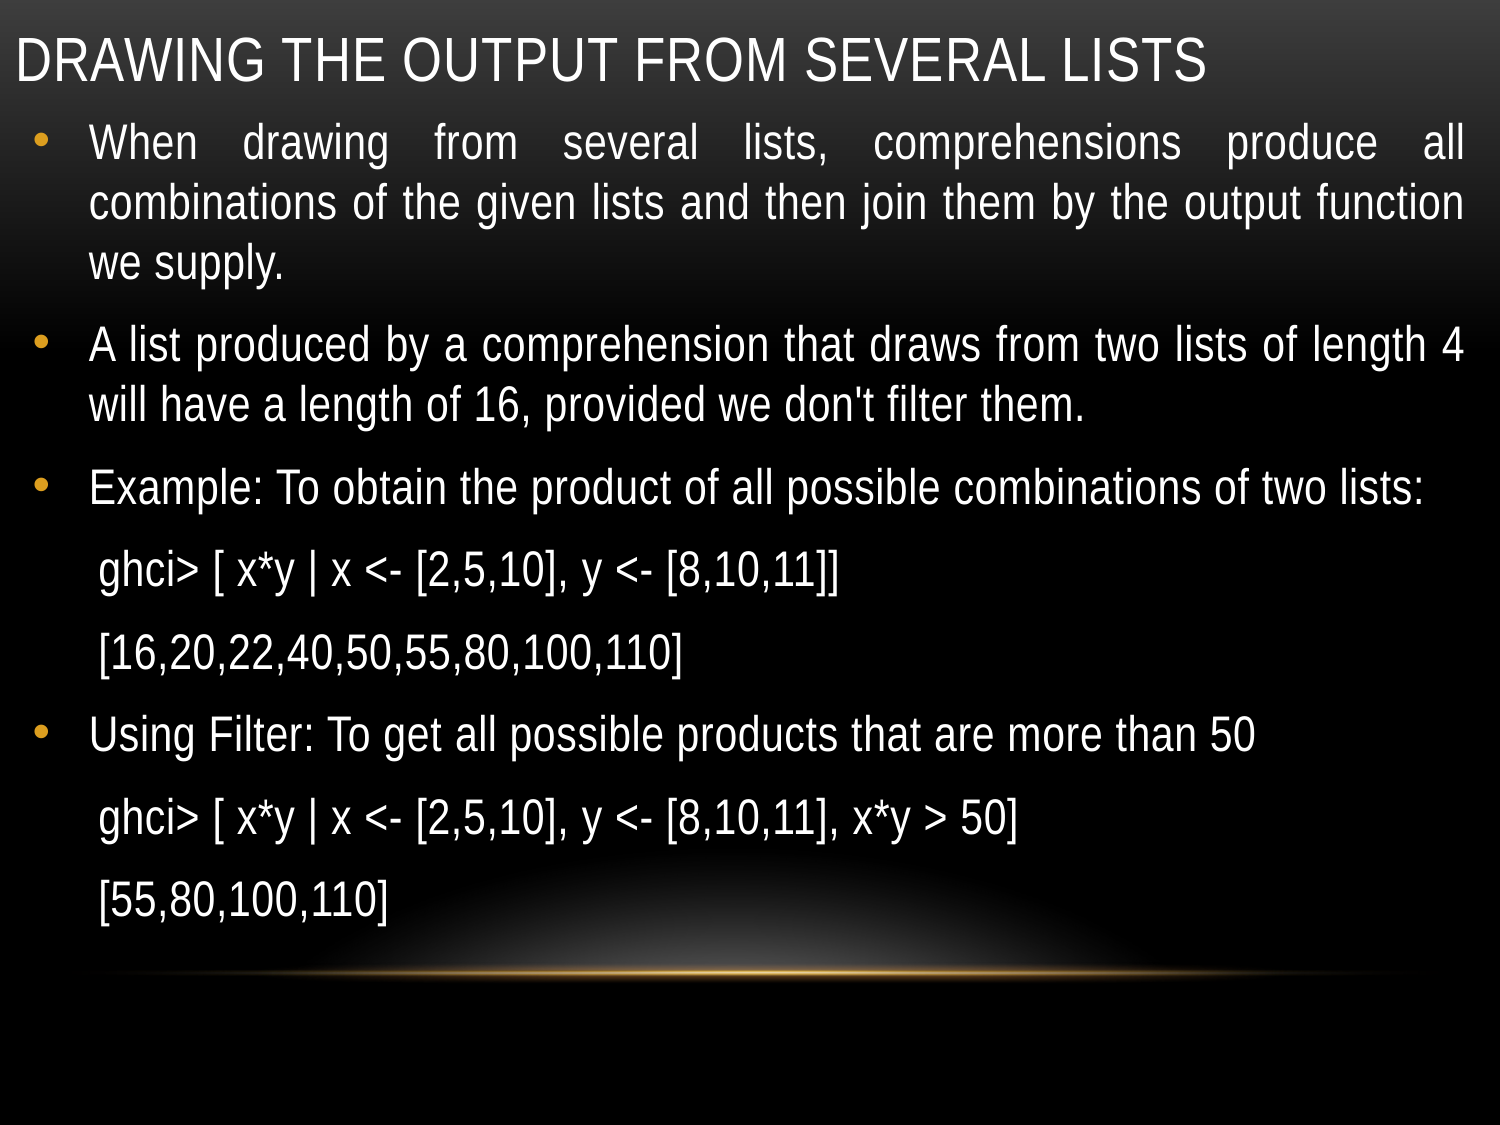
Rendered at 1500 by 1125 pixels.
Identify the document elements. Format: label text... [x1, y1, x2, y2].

list When drawing from several lists, comprehensions produce all combinations of the given lists and then join them by the output function we supply. A list produced by a comprehension that draws from two lists of length 4 will have a length of 16, provided we don't filter them. Example: To obtain the product of all possible combinations of two lists: ghci> [ x*y | x <- [2,5,10], y <- [8,10,11]] [16,20,22,40,50,55,80,100,110] Using Filter: To get all possible products that are more than 50 ghci> [ x*y | x <- [2,5,10], y <- [8,10,11], x*y > 50] [55,80,100,110] [17, 101, 1483, 1094]
picture [0, 0, 1500, 1125]
title Drawing the output from several lists [0, 0, 1300, 102]
